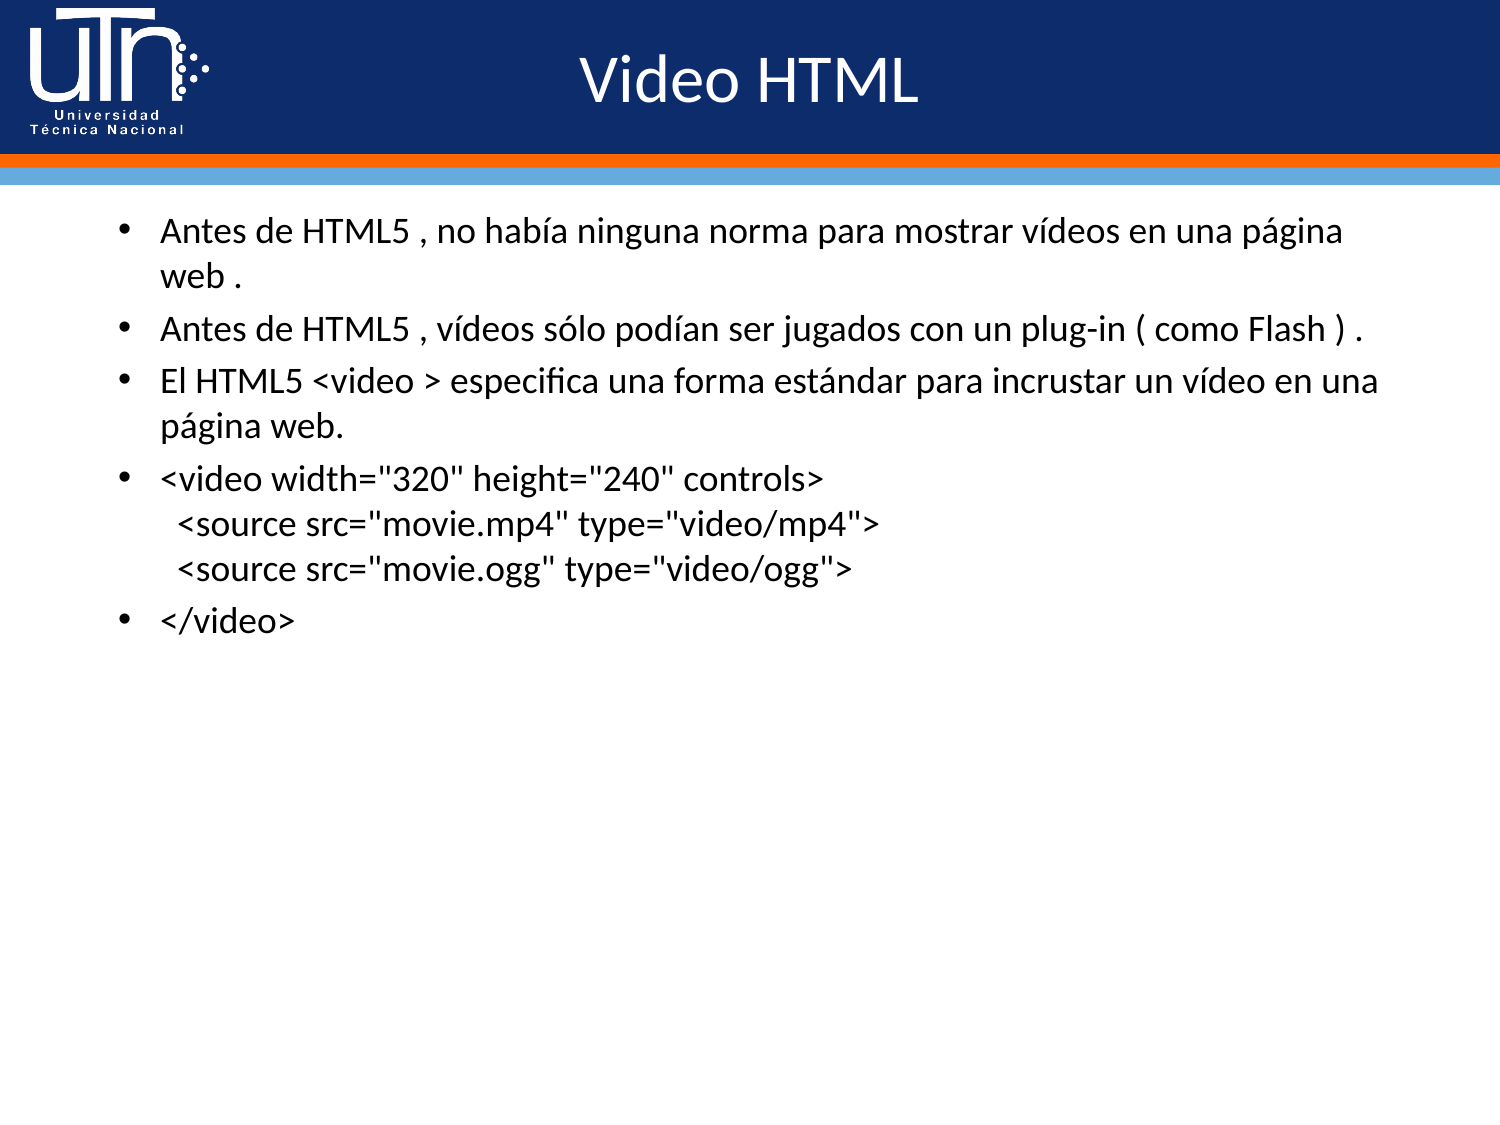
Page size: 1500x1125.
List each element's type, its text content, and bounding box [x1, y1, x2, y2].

title Video HTML [0, 0, 1500, 154]
list Antes de HTML5 , no había ninguna norma para mostrar vídeos en una página web . Antes de HTML5 , vídeos sólo podían ser jugados con un plug-in ( como Flash ) . El HTML5 <video > especifica una forma estándar para incrustar un vídeo en una página web. <video width="320" height="240" controls> <source src="movie.mp4" type="video/mp4"> <source src="movie.ogg" type="video/ogg"> </video> [103, 198, 1397, 1012]
